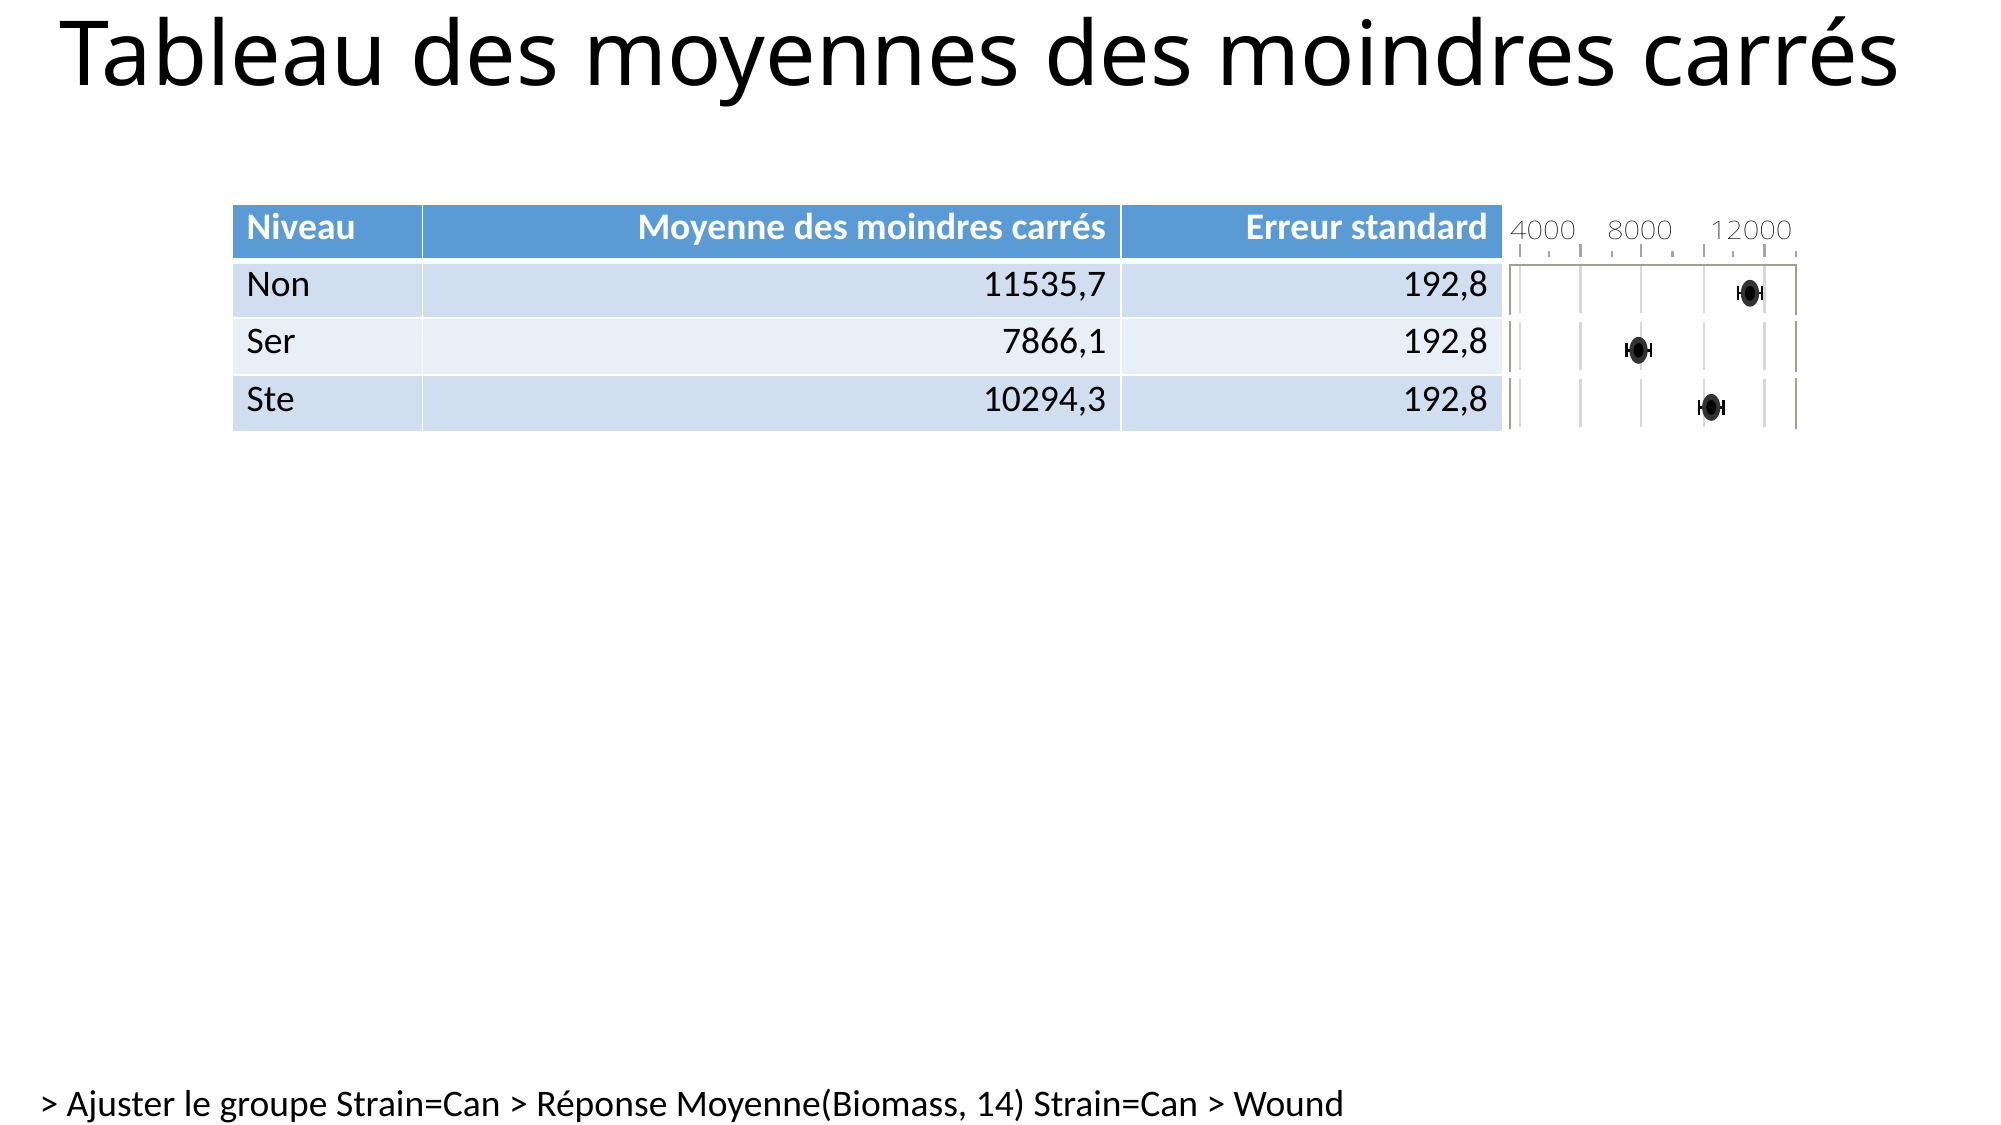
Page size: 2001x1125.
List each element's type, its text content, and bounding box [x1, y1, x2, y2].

table_header Erreur standard [1122, 205, 1502, 258]
table_cell 192,8 [1122, 376, 1502, 431]
table_cell 7866,1 [423, 319, 1120, 374]
table_cell Ser [233, 319, 422, 374]
table_cell [1504, 264, 1805, 317]
table_header [1504, 205, 1805, 258]
title Tableau des moyennes des moindres carrés [0, 0, 1963, 113]
table_cell [1504, 376, 1805, 431]
table_header Moyenne des moindres carrés [423, 205, 1120, 258]
table_cell 10294,3 [423, 376, 1120, 431]
table_cell 192,8 [1122, 319, 1502, 374]
table_cell [1504, 319, 1805, 374]
table_cell Ste [233, 376, 422, 431]
table_cell 192,8 [1122, 264, 1502, 317]
table_cell 11535,7 [423, 264, 1120, 317]
text_box > Ajuster le groupe Strain=Can > Réponse Moyenne(Biomass, 14) Strain=Can > Wound [39, 1079, 1347, 1125]
table_header Niveau [233, 205, 422, 258]
table_cell Non [233, 264, 422, 317]
